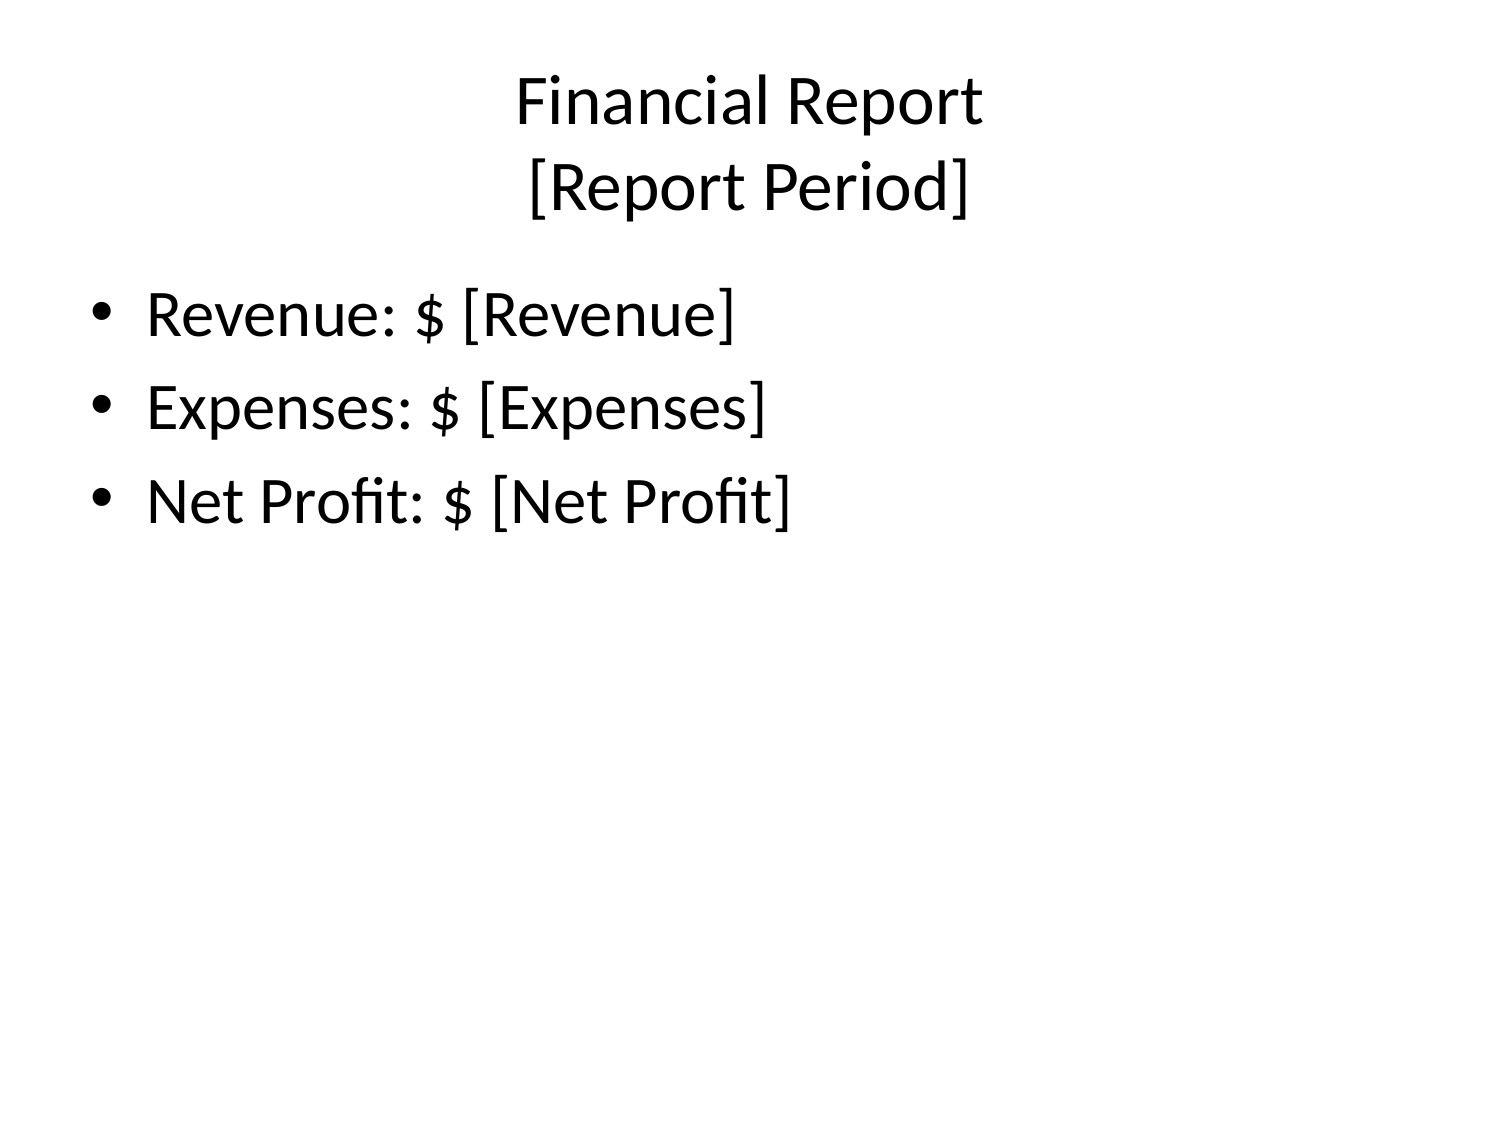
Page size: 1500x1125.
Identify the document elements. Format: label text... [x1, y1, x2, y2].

title Financial Report [Report Period] [75, 45, 1425, 233]
list Revenue: $ [Revenue] Expenses: $ [Expenses] Net Profit: $ [Net Profit] [75, 262, 1425, 1005]
